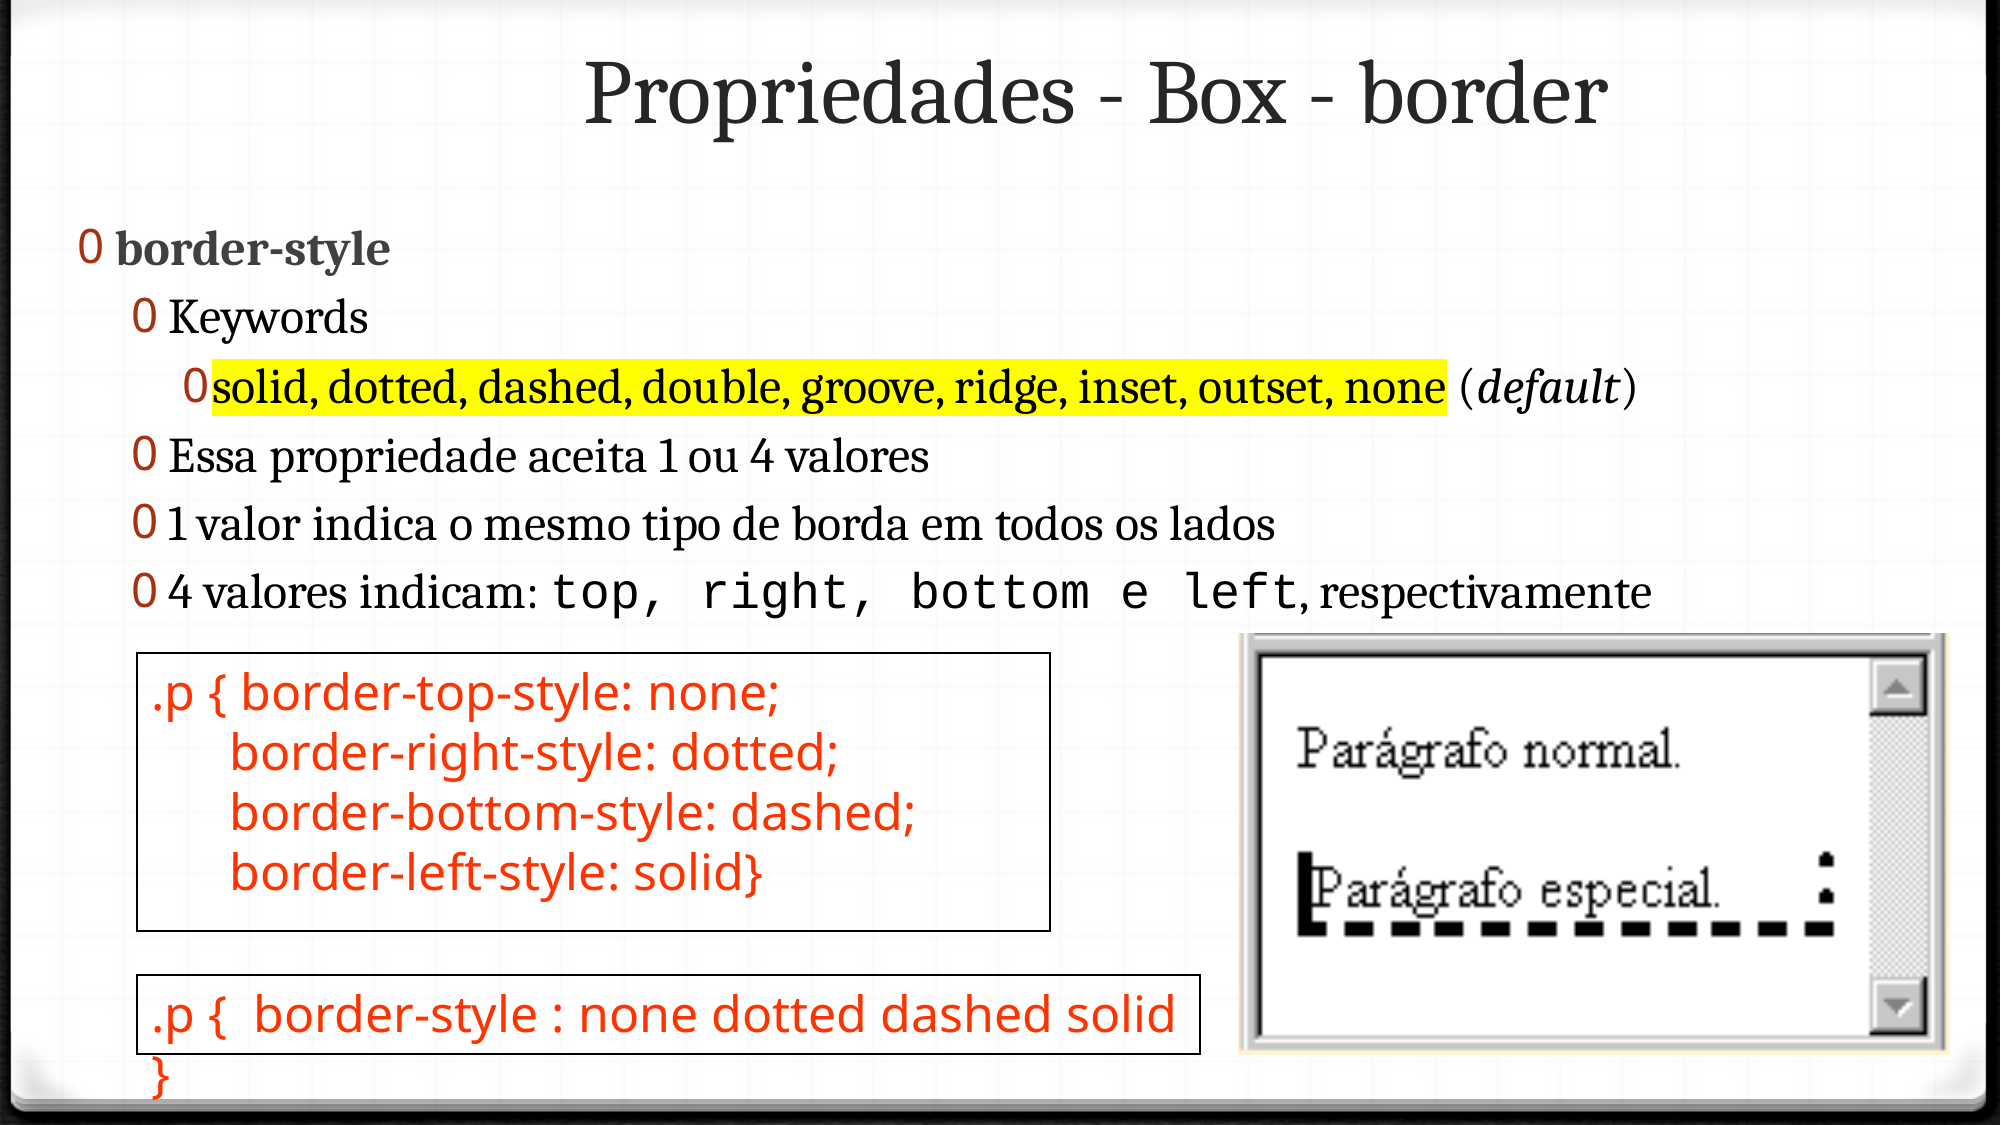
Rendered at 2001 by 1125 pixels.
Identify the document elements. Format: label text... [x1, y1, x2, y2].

text_box .p { border-style : none dotted dashed solid } [136, 974, 1200, 1055]
picture [0, 0, 2001, 1125]
text_box .p { border-top-style: none; border-right-style: dotted; border-bottom-style: dashed; border-left-style: solid} [136, 653, 1050, 932]
text_box Propriedades - Box - border [444, 23, 1750, 149]
text_box border-style Keywords solid, dotted, dashed, double, groove, ridge, inset, outset, none (default) Essa propriedade aceita 1 ou 4 valores 1 valor indica o mesmo tipo de borda em todos os lados 4 valores indicam: top, right, bottom e left, respectivamente [62, 208, 1950, 761]
